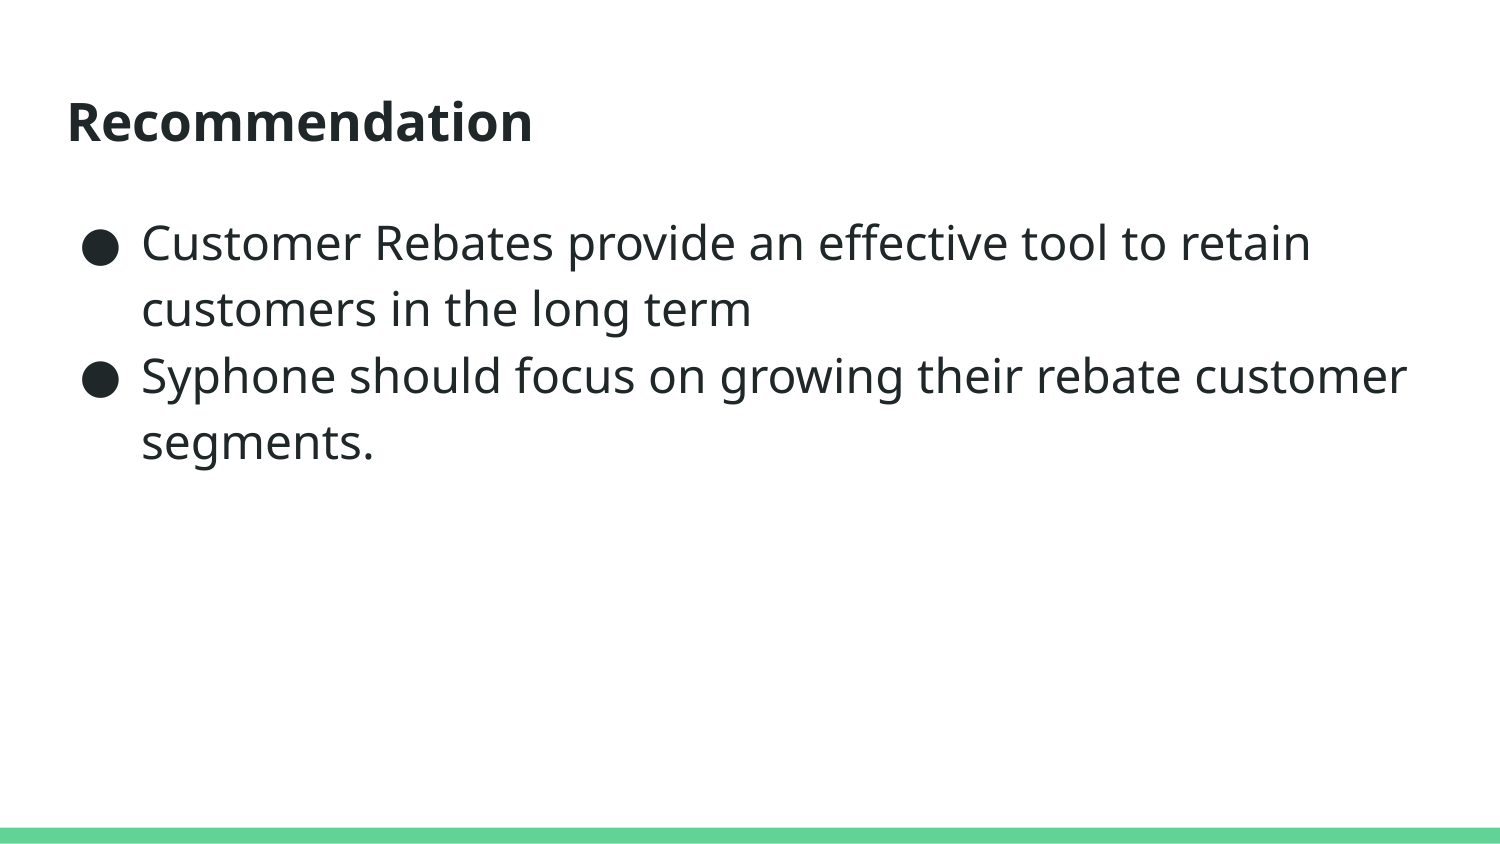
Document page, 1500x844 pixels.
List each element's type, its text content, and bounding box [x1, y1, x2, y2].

list Customer Rebates provide an effective tool to retain customers in the long term Syphone should focus on growing their rebate customer segments. [51, 189, 1449, 750]
title Recommendation [51, 72, 1449, 167]
